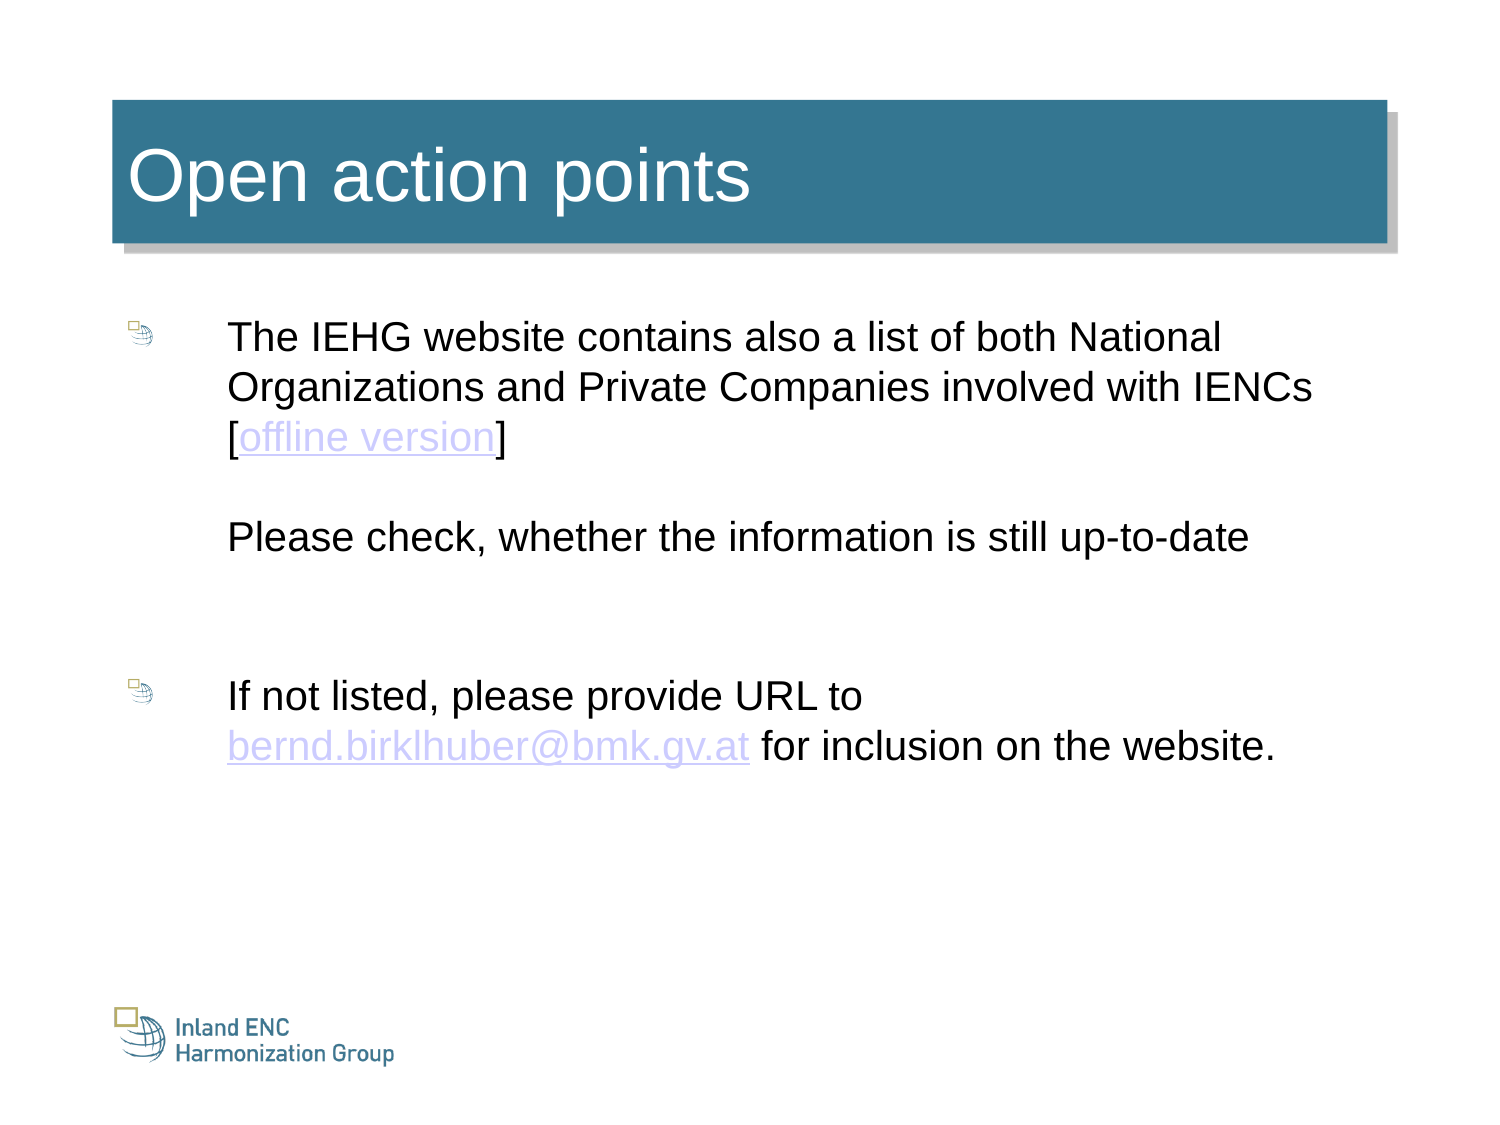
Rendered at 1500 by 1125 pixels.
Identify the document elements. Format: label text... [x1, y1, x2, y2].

picture [112, 1005, 396, 1068]
text_box The IEHG website contains also a list of both National Organizations and Private Companies involved with IENCs [offline version] Please check, whether the information is still up-to-date If not listed, please provide URL to bernd.birklhuber@bmk.gv.at for inclusion on the website. [112, 302, 1388, 950]
picture [127, 678, 155, 708]
picture [127, 320, 155, 350]
text_box Open action points [112, 99, 1388, 244]
